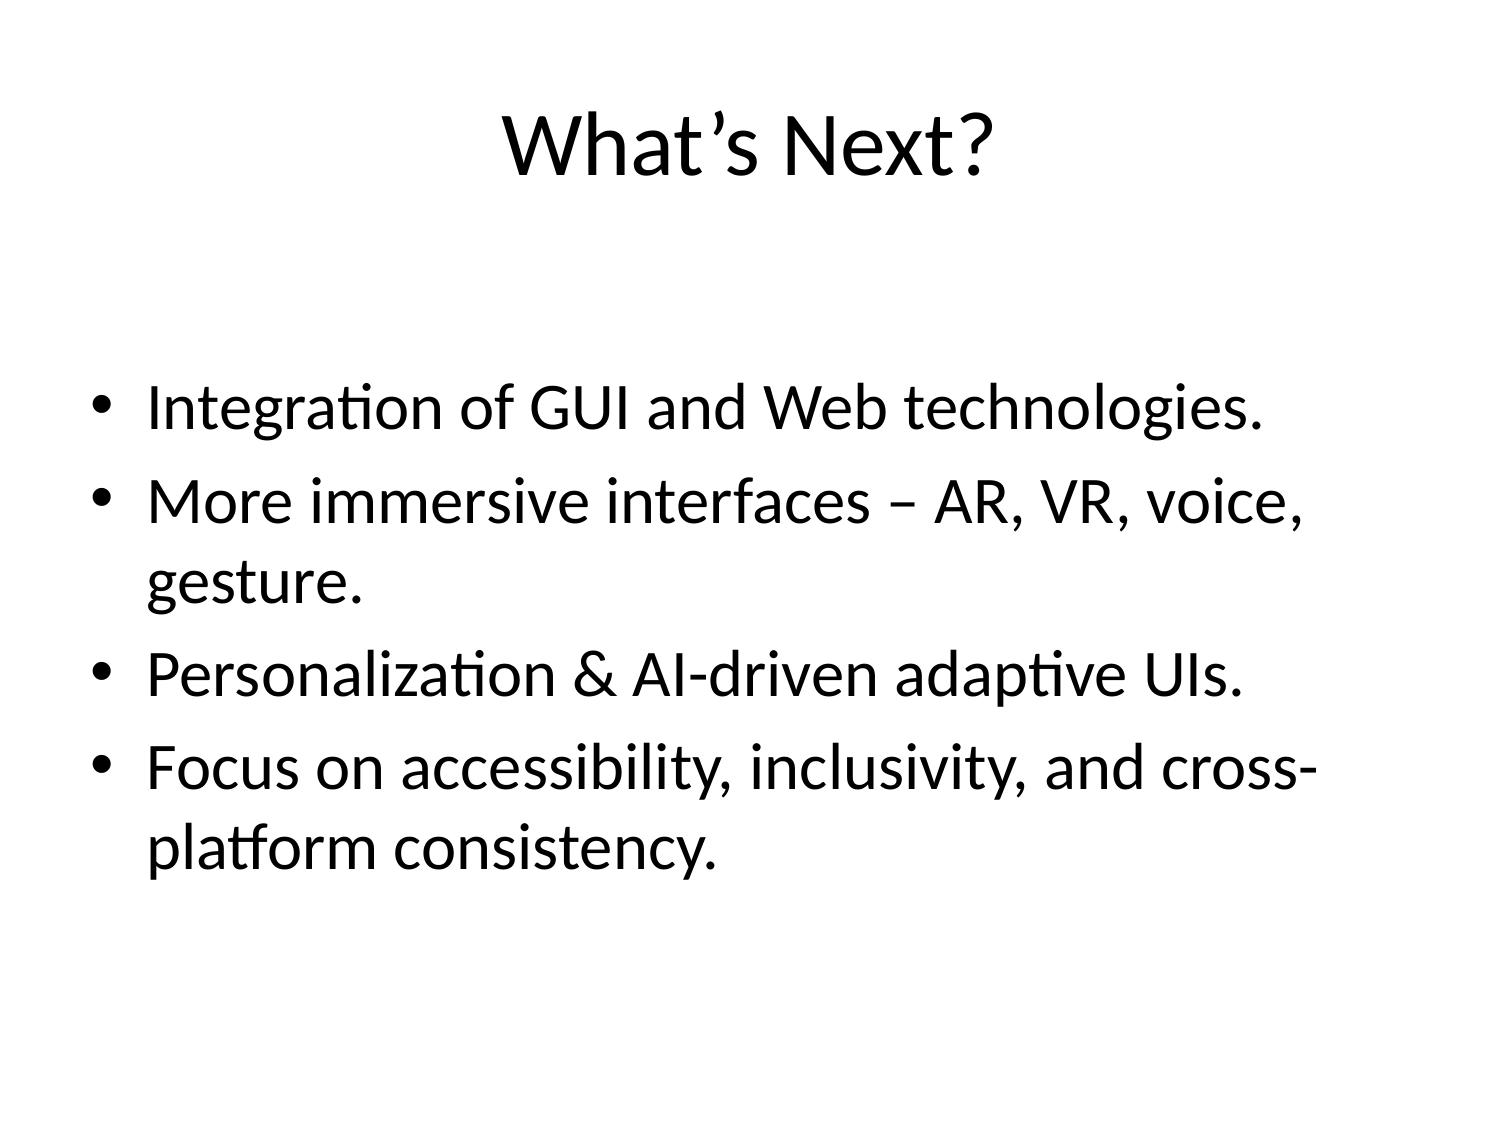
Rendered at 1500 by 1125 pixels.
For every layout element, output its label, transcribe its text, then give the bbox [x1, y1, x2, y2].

list Integration of GUI and Web technologies. More immersive interfaces – AR, VR, voice, gesture. Personalization & AI-driven adaptive UIs. Focus on accessibility, inclusivity, and cross-platform consistency. [75, 262, 1425, 1005]
title What’s Next? [75, 45, 1425, 233]
